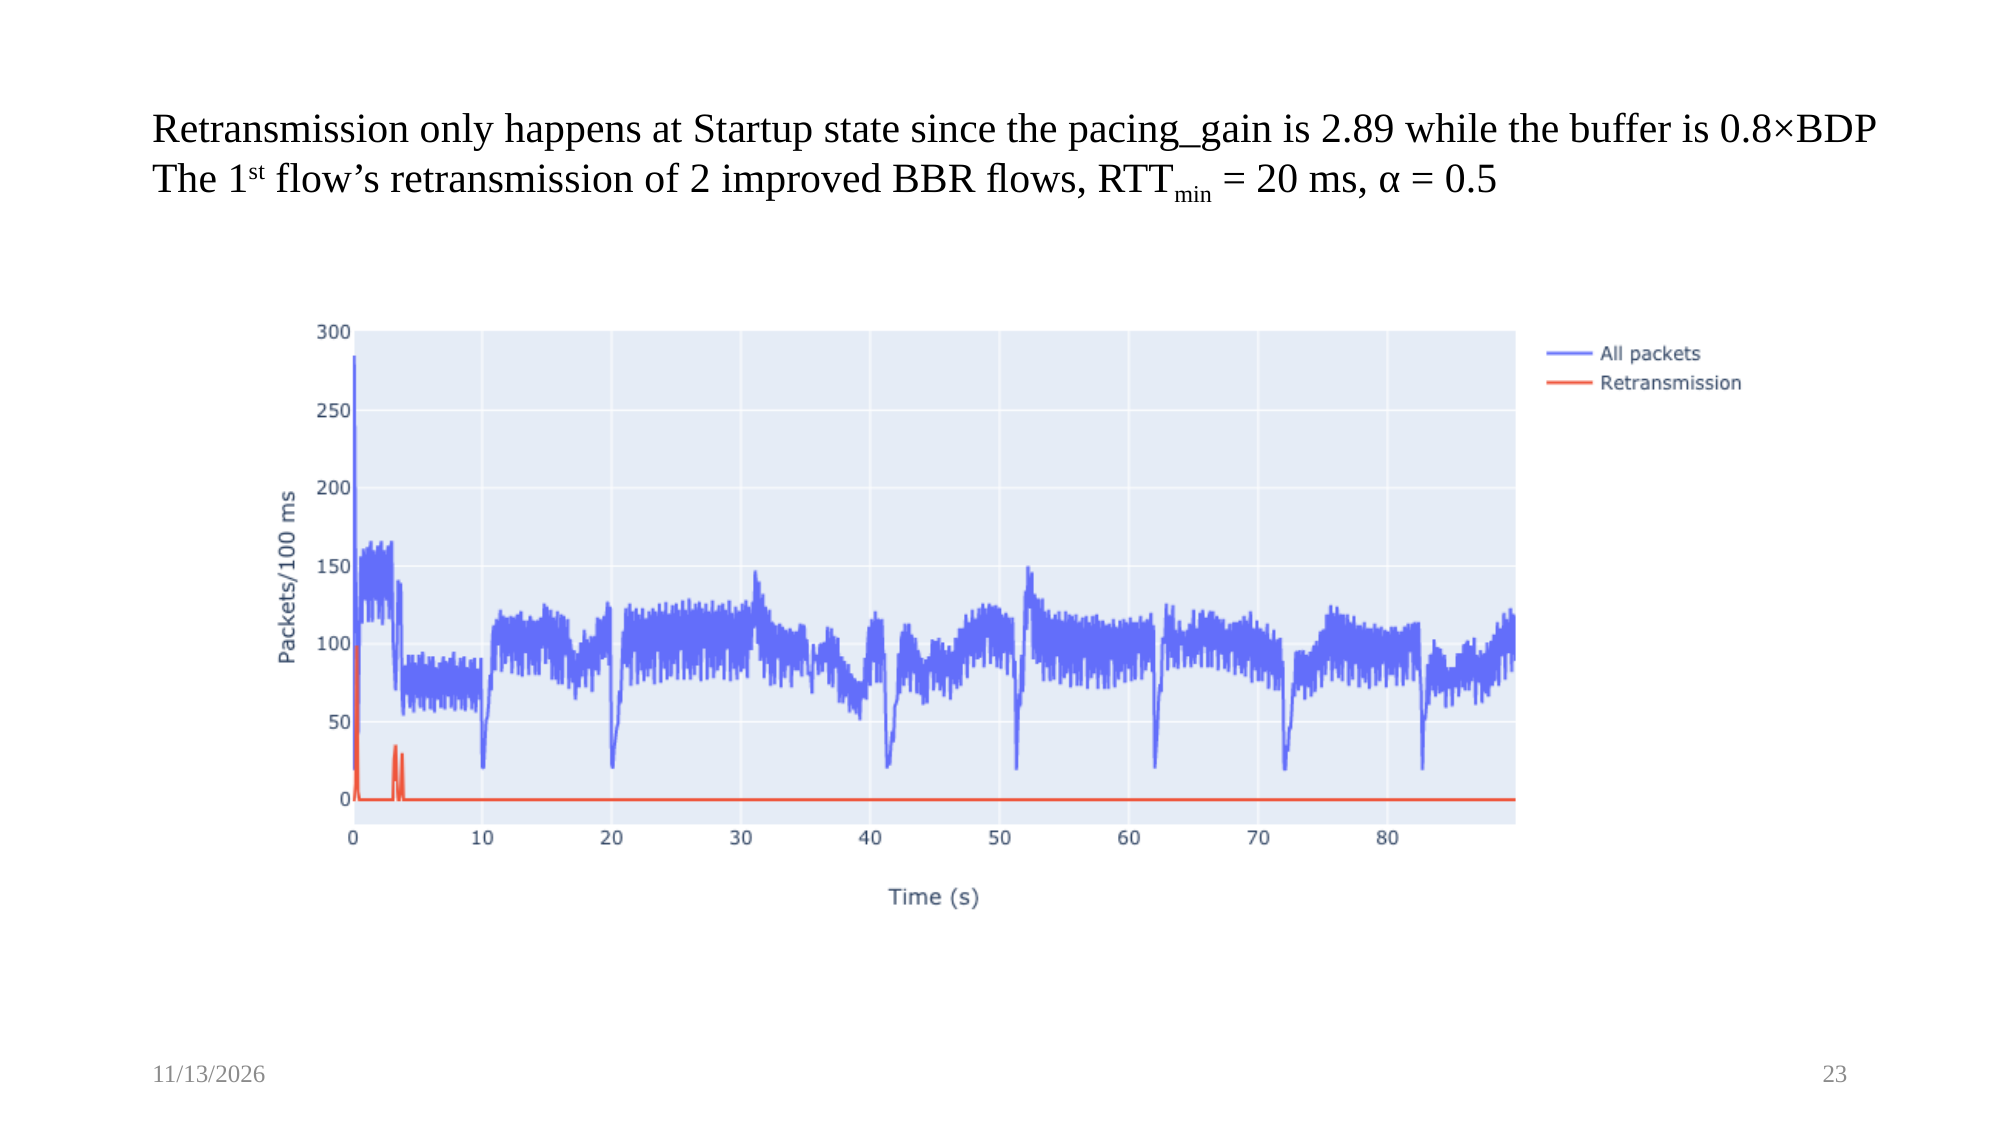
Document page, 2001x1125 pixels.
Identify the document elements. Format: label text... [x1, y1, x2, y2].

slide_number 23 [1412, 1042, 1863, 1103]
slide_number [137, 1042, 588, 1103]
text_box Retransmission only happens at Startup state since the pacing_gain is 2.89 while the buffer is 0.8×BDP The 1st flow’s retransmission of 2 improved BBR ﬂows, RTTmin = 20 ms, α = 0.5 [137, 93, 1920, 215]
picture [230, 177, 1770, 948]
